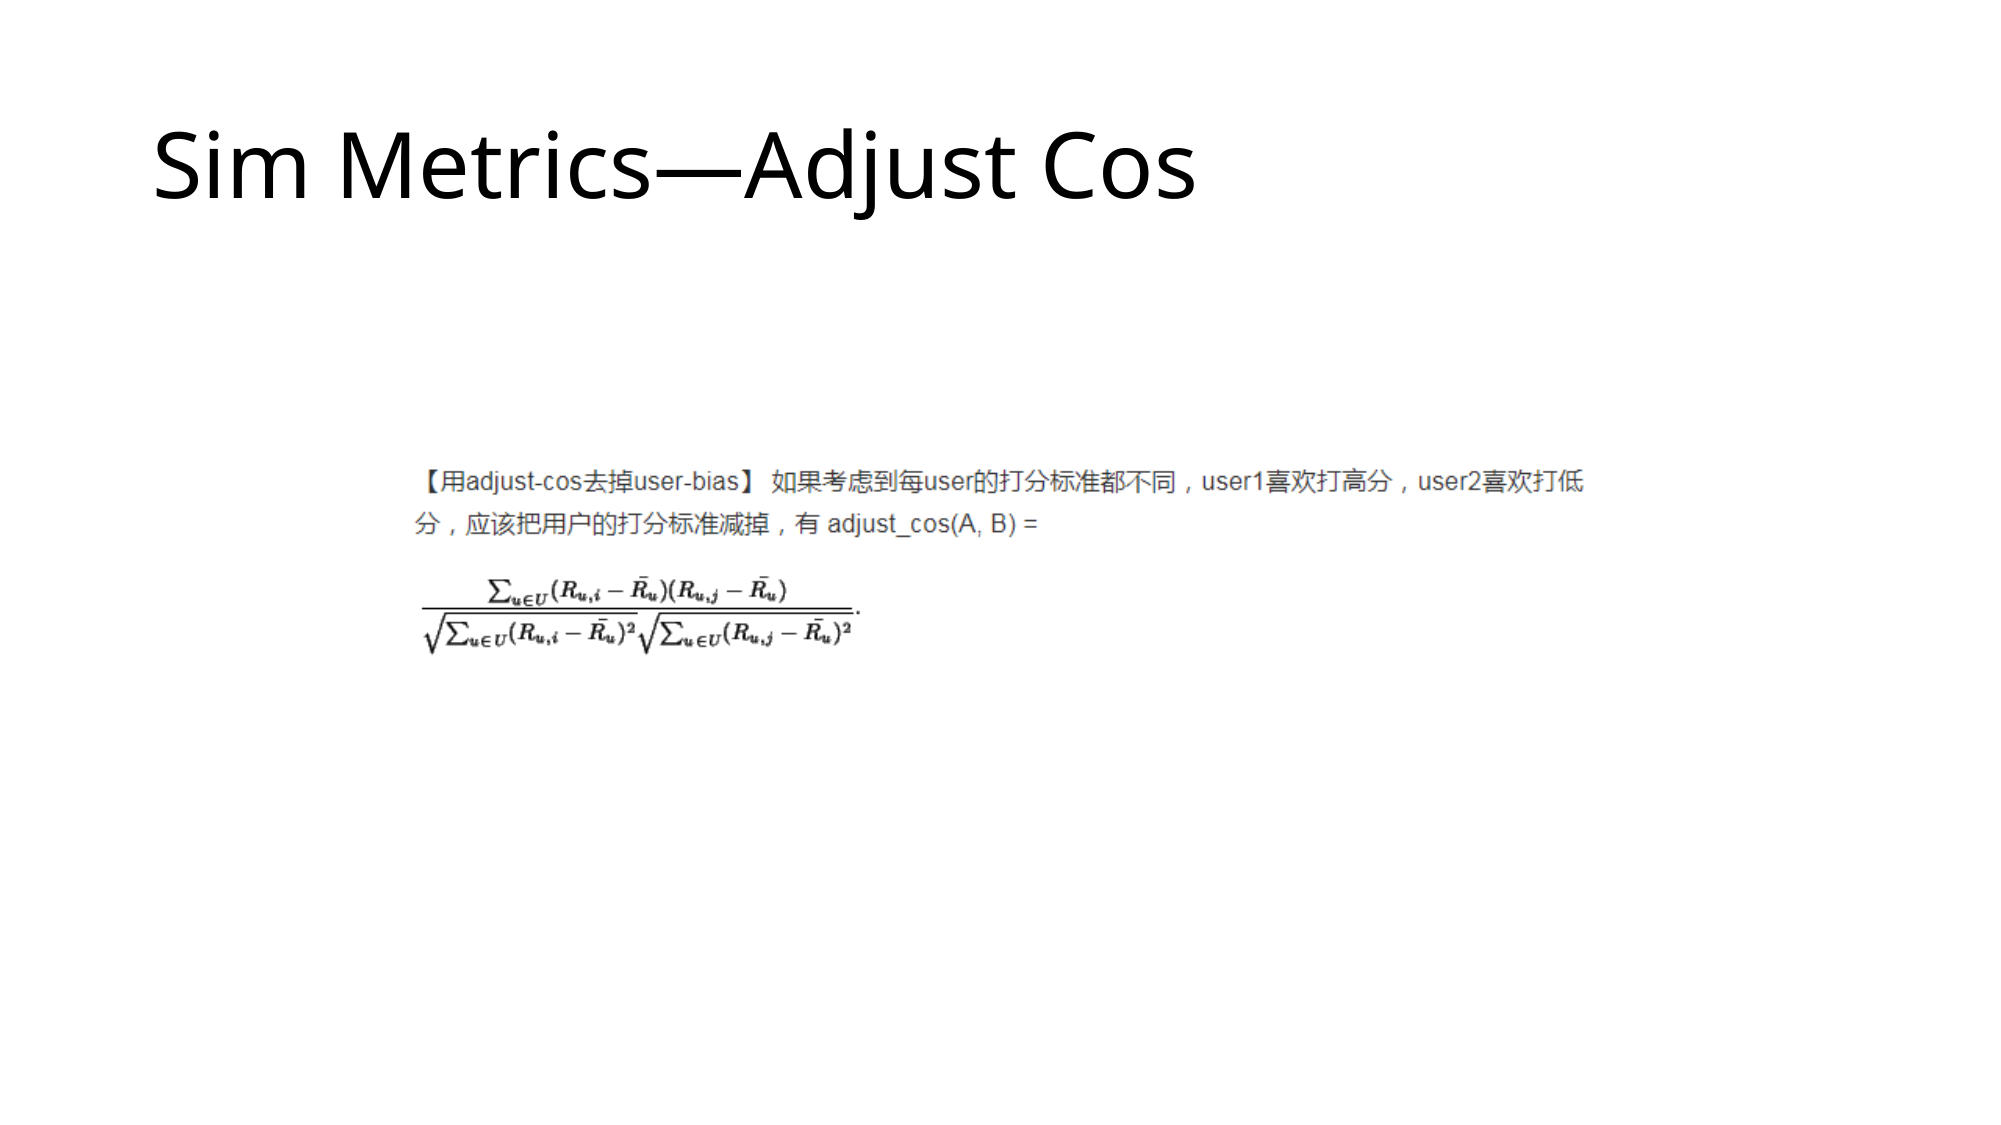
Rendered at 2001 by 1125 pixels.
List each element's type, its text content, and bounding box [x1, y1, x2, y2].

title Sim Metrics—Adjust Cos [137, 59, 1863, 278]
picture [391, 451, 1609, 674]
